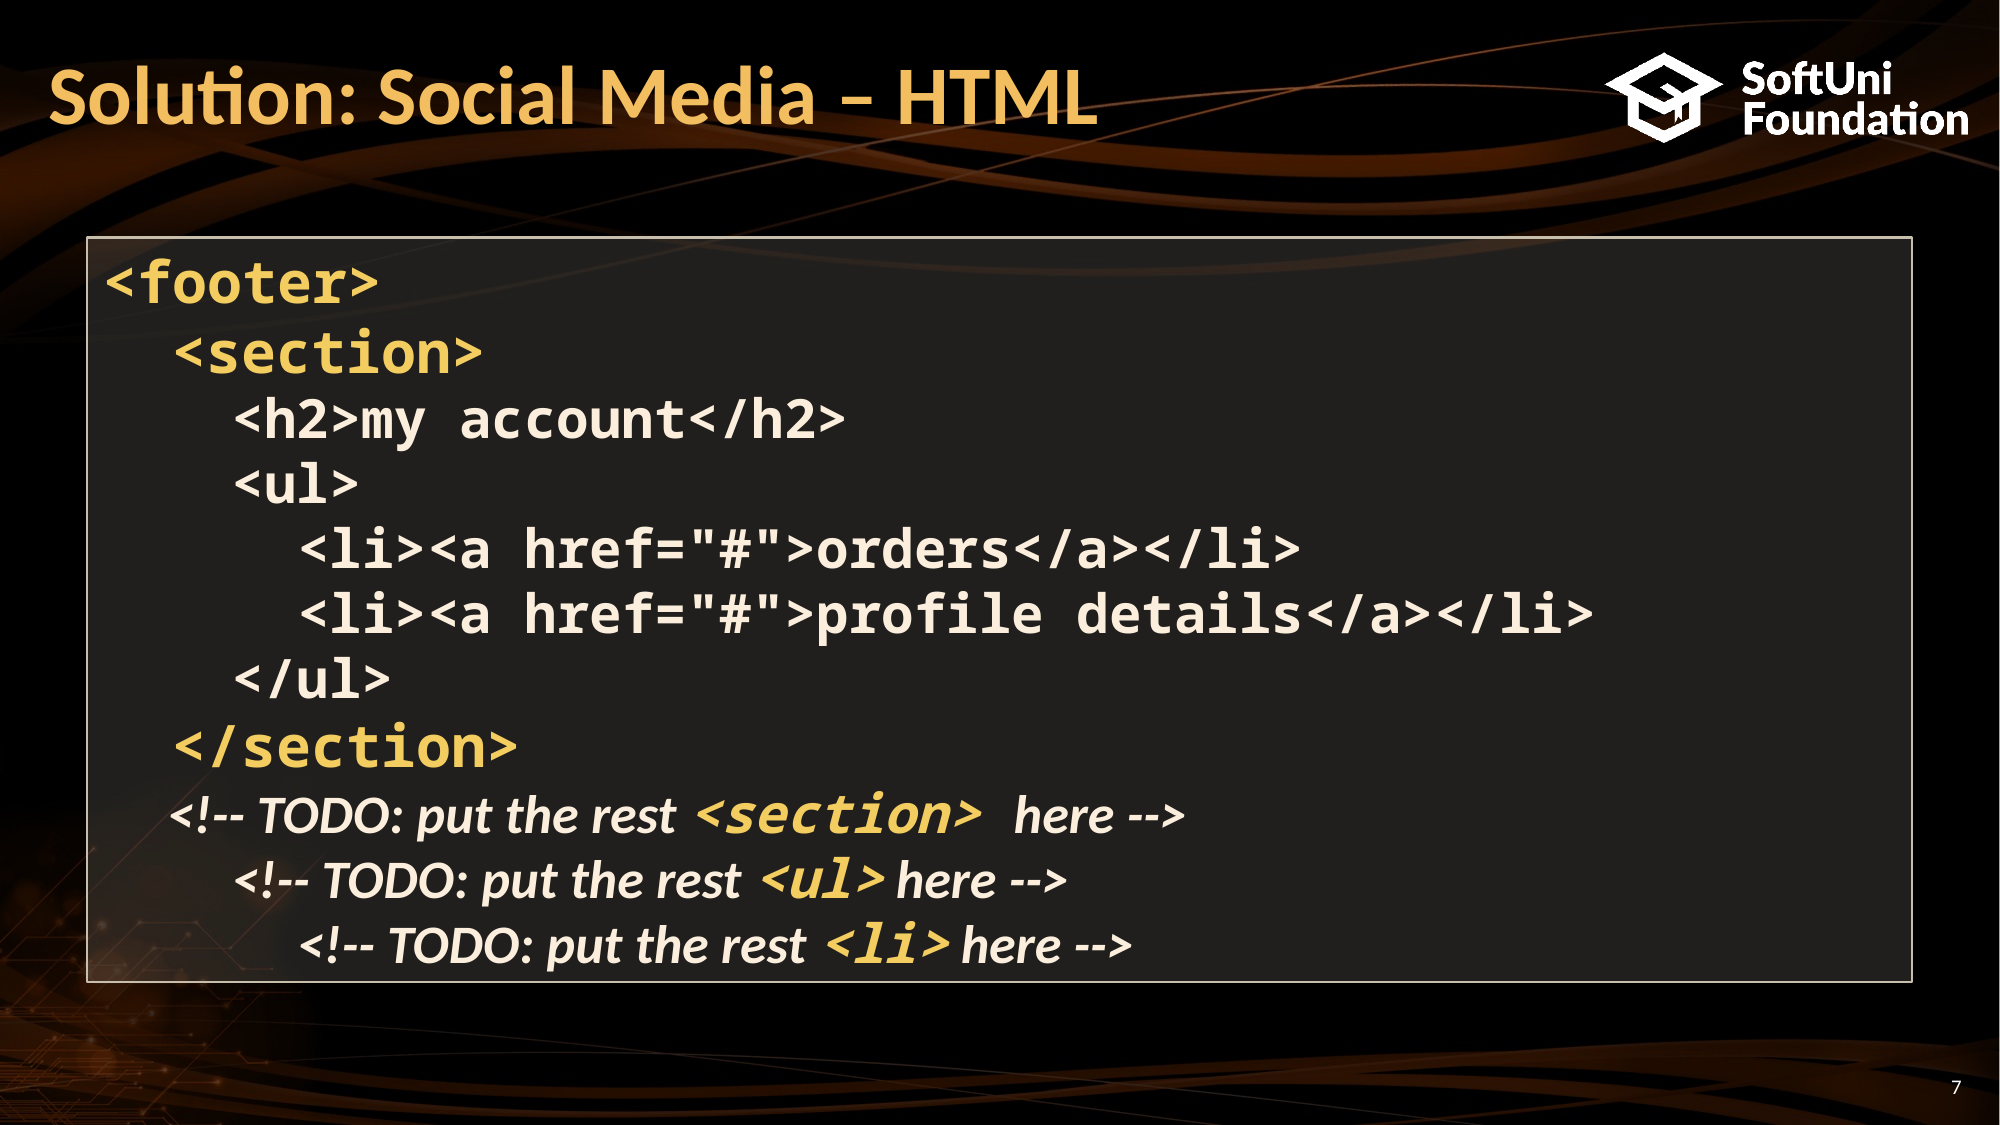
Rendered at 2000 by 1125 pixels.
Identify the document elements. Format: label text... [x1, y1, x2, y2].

title Solution: Social Media – HTML [30, 6, 1602, 189]
picture [0, 0, 2000, 1125]
text_box <footer> <section> <h2>my account</h2> <ul> <li><a href="#">orders</a></li> <li><a href="#">profile details</a></li> </ul> </section> <!-- TODO: put the rest <section> here --> <!-- TODO: put the rest <ul> here --> <!-- TODO: put the rest <li> here --> [87, 237, 1913, 982]
slide_number 7 [1897, 1070, 1968, 1103]
